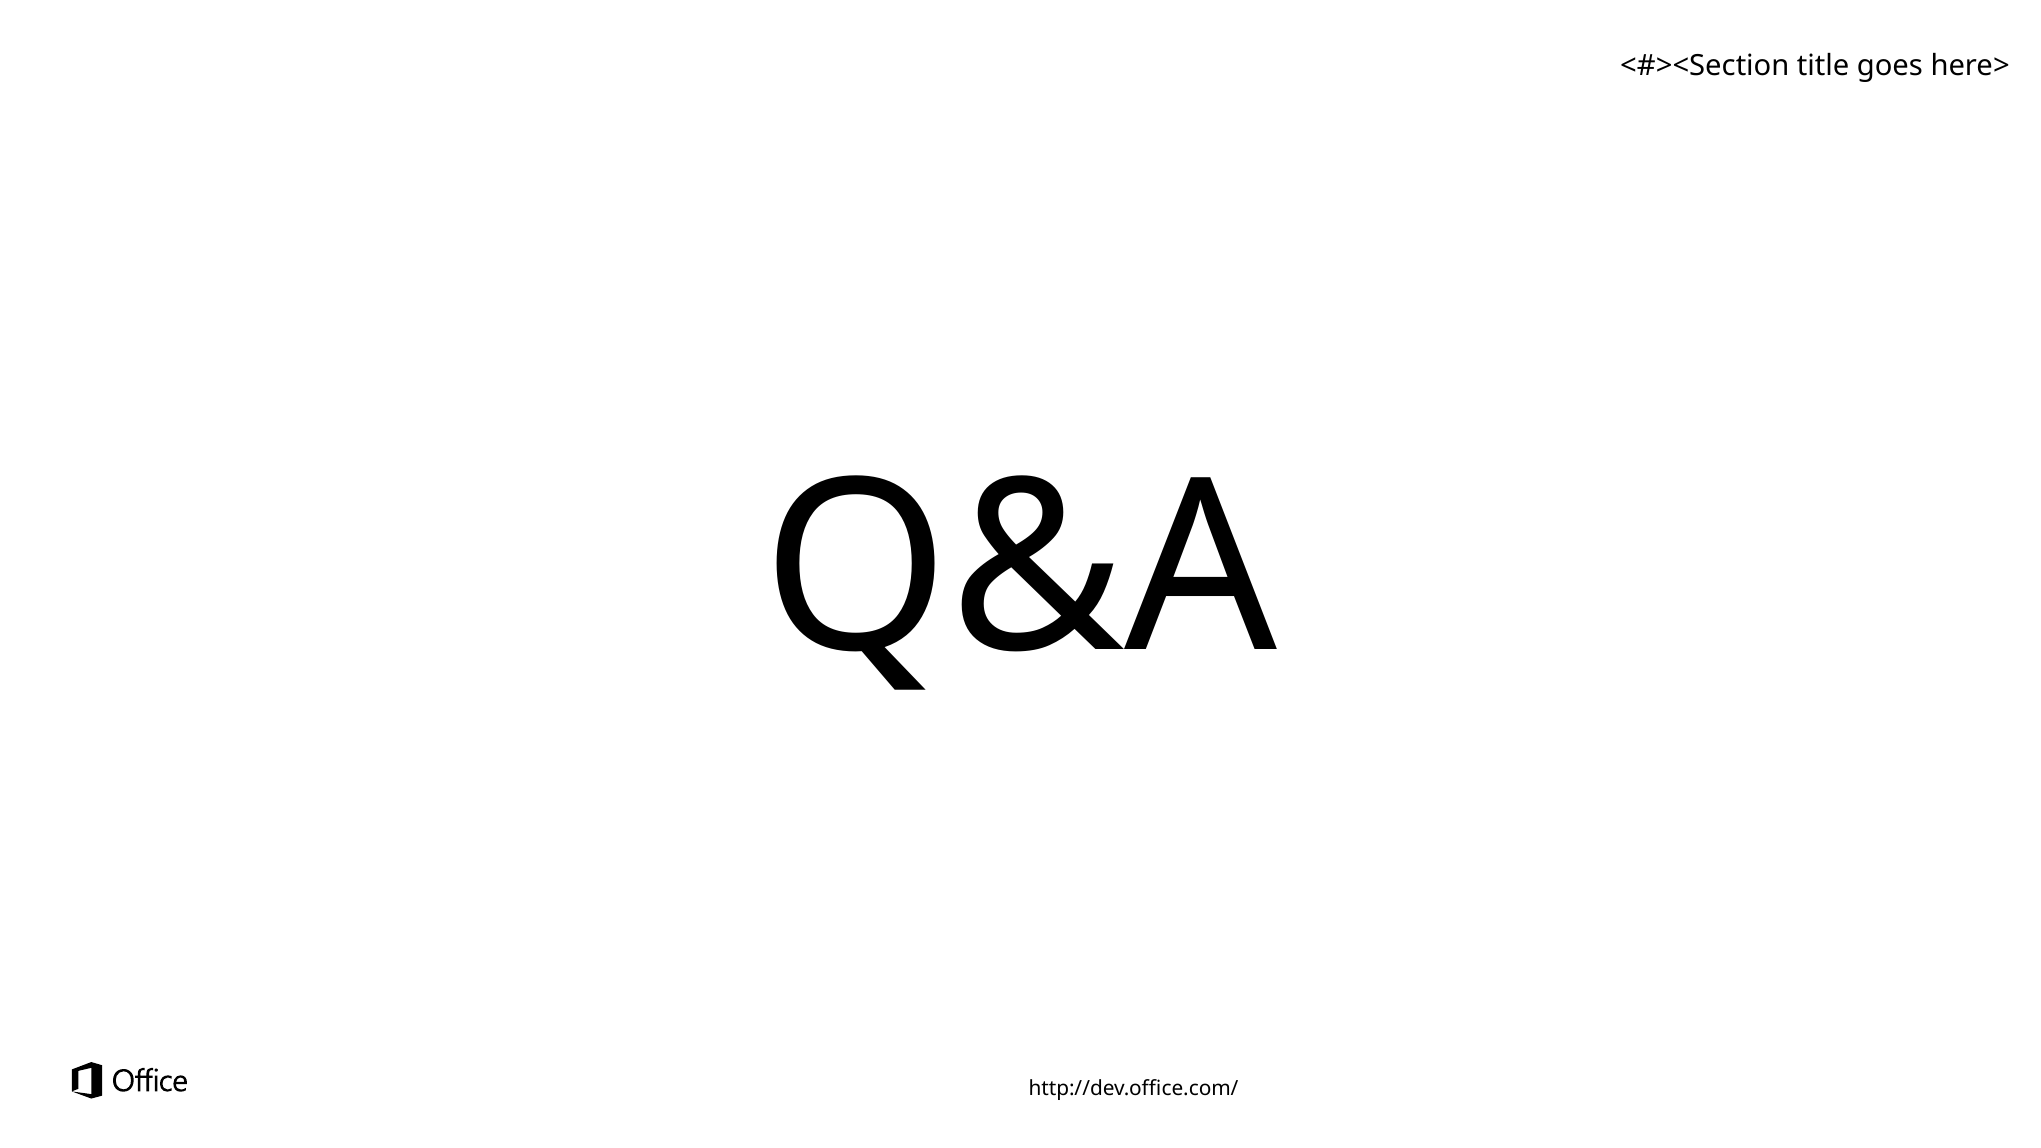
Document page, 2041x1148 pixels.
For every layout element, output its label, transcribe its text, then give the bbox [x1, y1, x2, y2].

footer <#><Section title goes here> [1351, 48, 2041, 110]
text_box Q&A [732, 418, 1308, 726]
